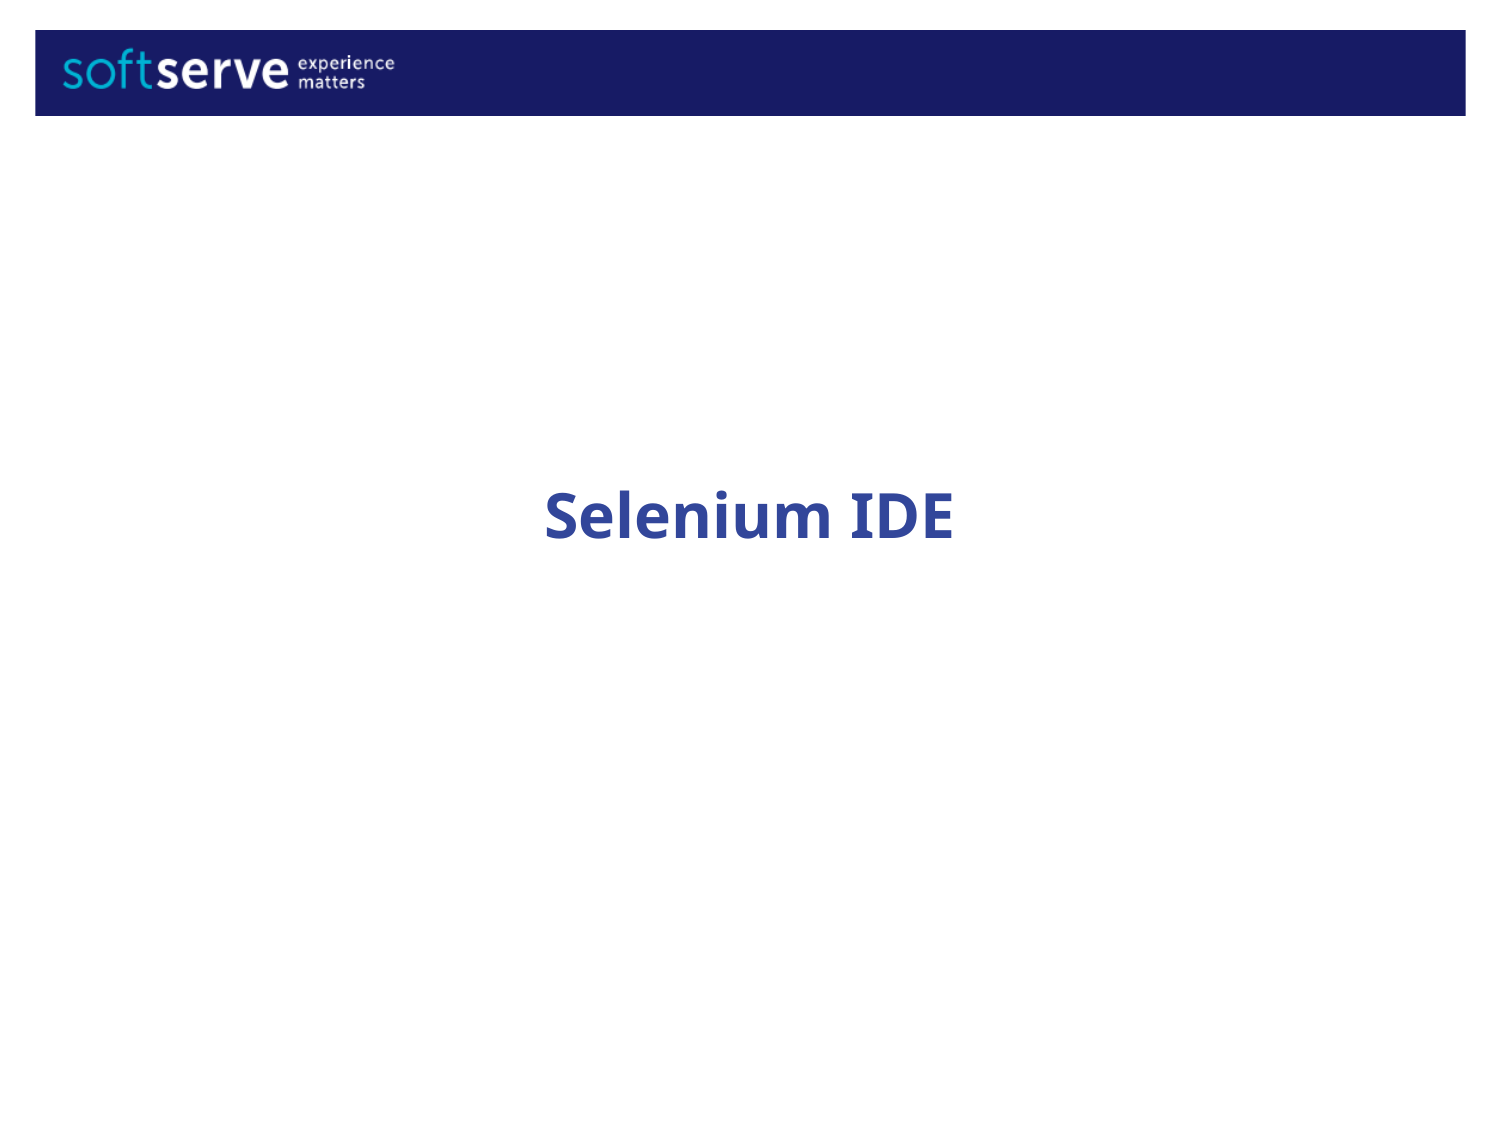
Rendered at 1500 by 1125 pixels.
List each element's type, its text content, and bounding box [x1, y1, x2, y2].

title Selenium IDE [99, 399, 1400, 638]
